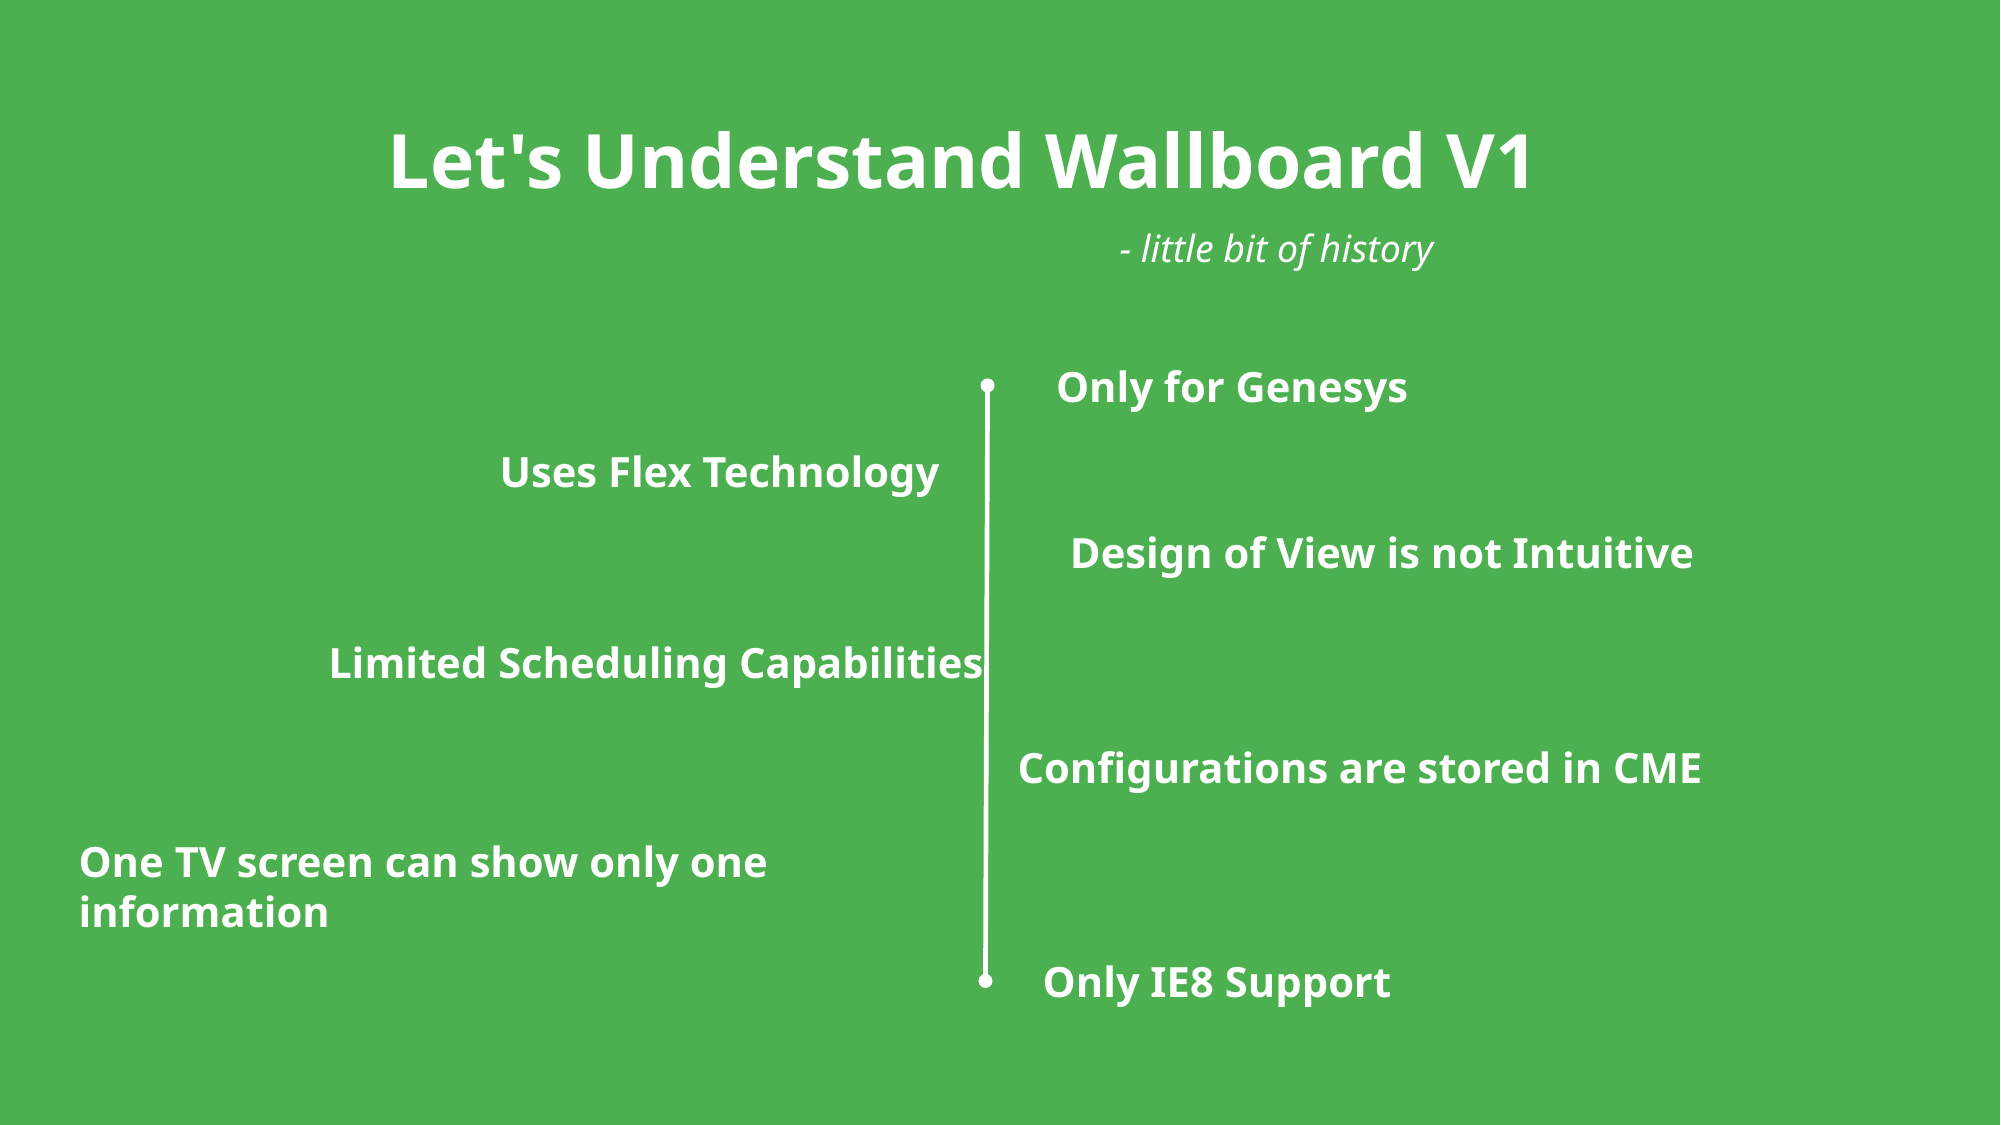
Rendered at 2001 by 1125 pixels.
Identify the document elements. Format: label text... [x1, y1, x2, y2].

text_box [981, 379, 994, 392]
text_box Configurations are stored in CME [1002, 733, 1718, 799]
text_box Let's Understand Wallboard V1 [373, 116, 1724, 305]
text_box Only IE8 Support [1027, 948, 1406, 1014]
text_box One TV screen can show only one information [63, 828, 963, 944]
text_box Design of View is not Intuitive [1055, 519, 1710, 584]
text_box Limited Scheduling Capabilities [313, 628, 986, 694]
text_box - little bit of history [1104, 217, 1449, 278]
text_box Uses Flex Technology [484, 438, 955, 504]
text_box Only for Genesys [1041, 352, 1481, 418]
text_box [979, 974, 992, 988]
text_box Limited Scheduling Capabilities [987, 628, 999, 694]
